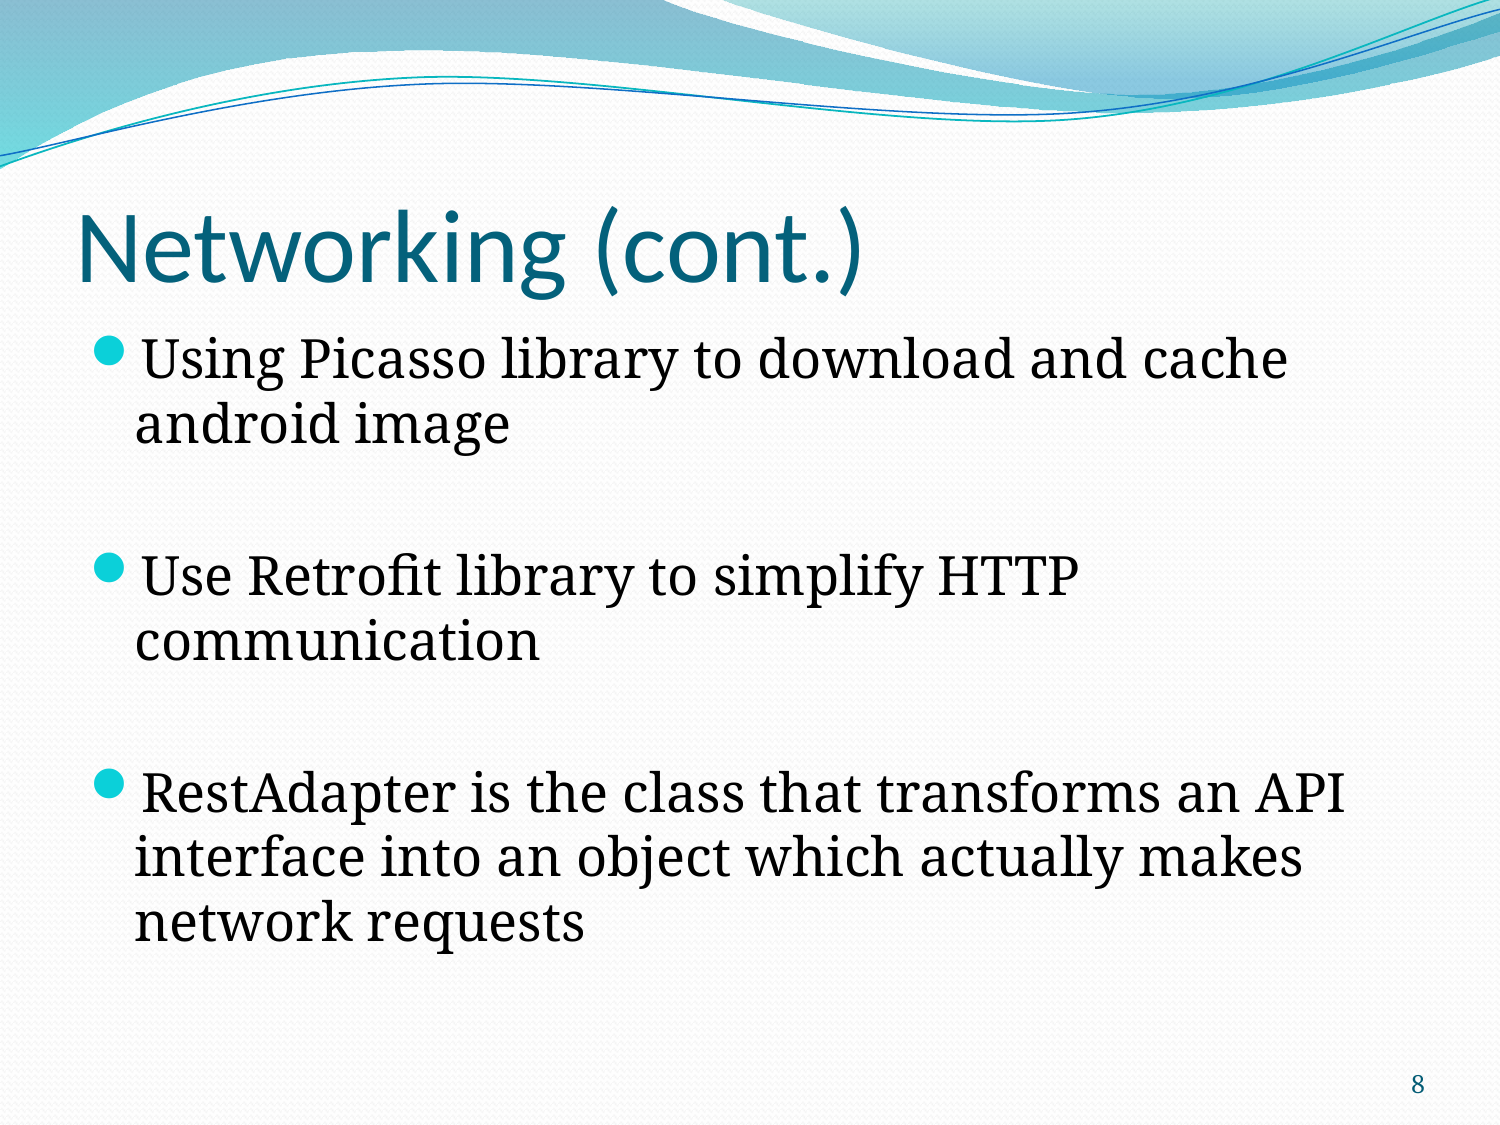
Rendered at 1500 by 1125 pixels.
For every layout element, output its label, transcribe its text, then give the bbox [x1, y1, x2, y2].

list Using Picasso library to download and cache android image Use Retrofit library to simplify HTTP communication RestAdapter is the class that transforms an API interface into an object which actually makes network requests [75, 317, 1425, 1038]
slide_number 8 [1299, 1042, 1425, 1103]
title Networking (cont.) [75, 115, 1425, 303]
